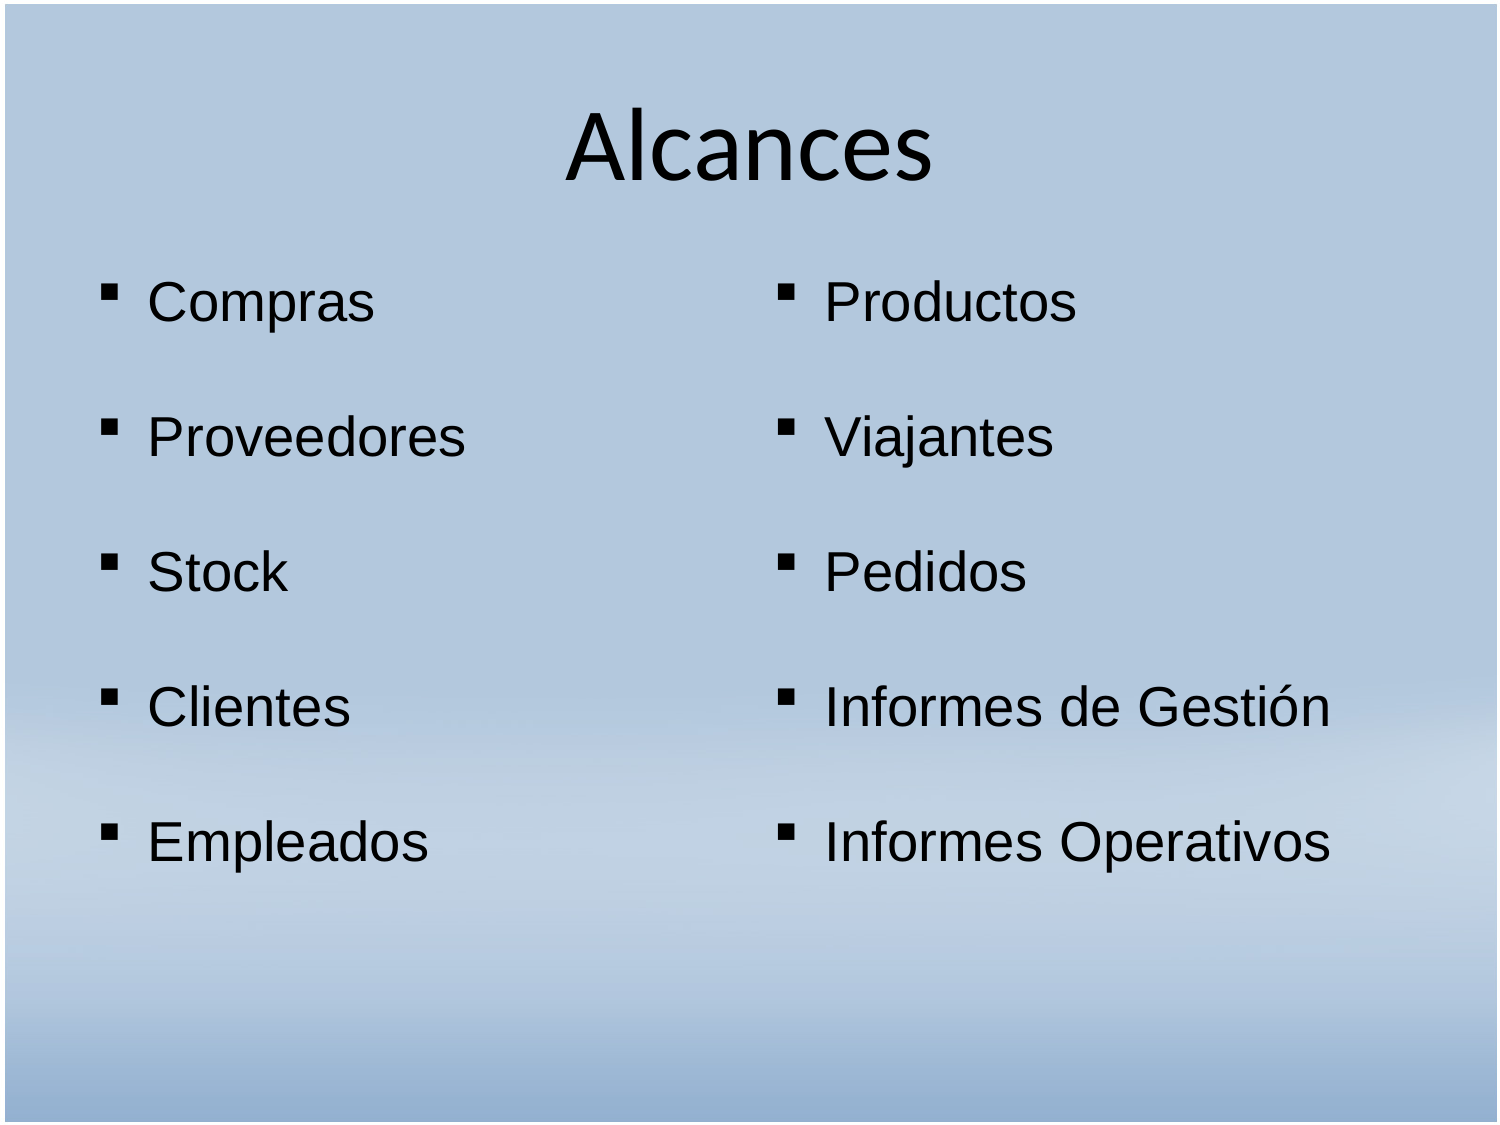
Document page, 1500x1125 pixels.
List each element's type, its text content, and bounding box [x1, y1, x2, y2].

text_box Compras Proveedores Stock Clientes Empleados Productos Viajantes Pedidos Informes de Gestión Informes Operativos [81, 257, 1465, 931]
picture [0, 0, 1500, 1125]
title Alcances [74, 44, 1426, 233]
